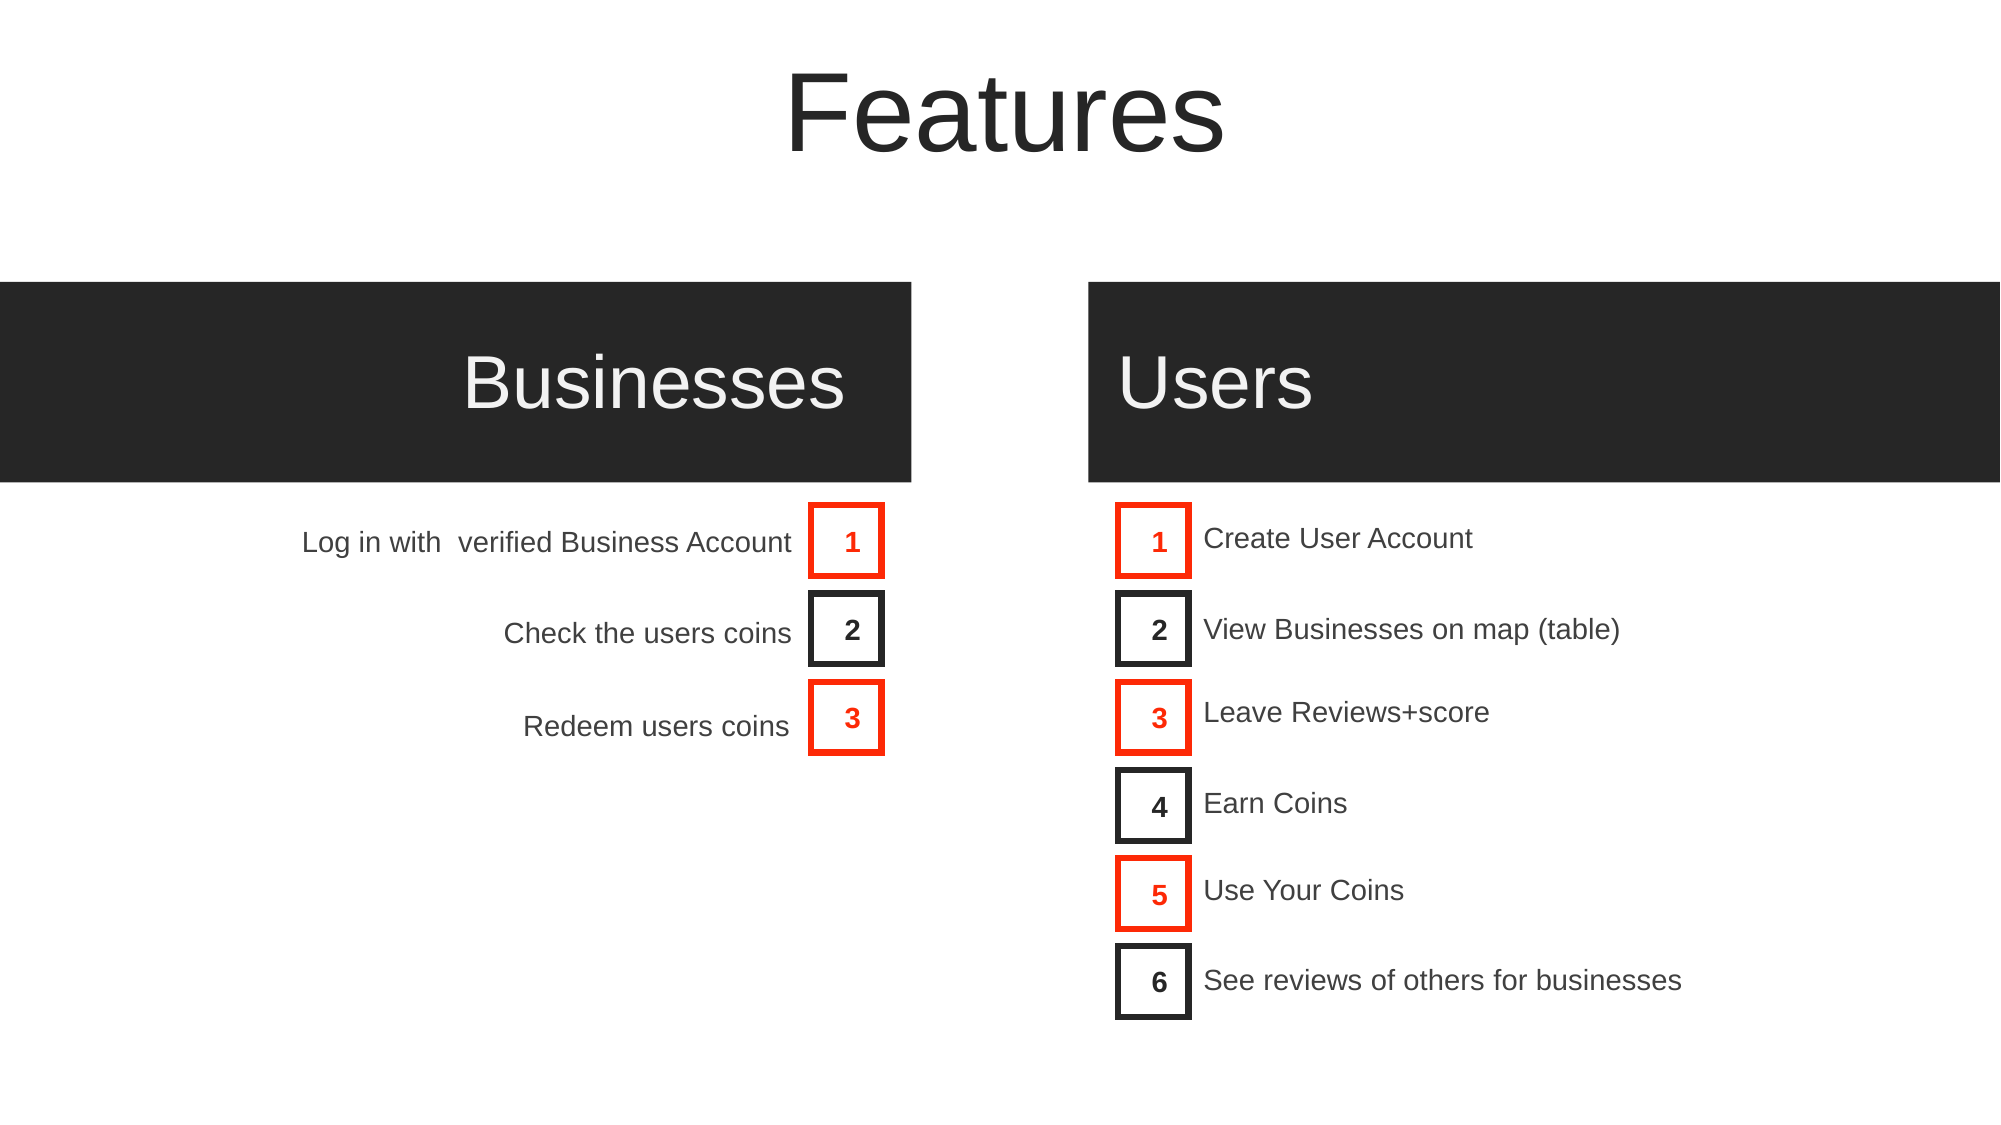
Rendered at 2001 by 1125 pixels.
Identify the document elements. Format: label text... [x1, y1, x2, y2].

text_box 5 [1136, 876, 1170, 912]
text_box View Businesses on map (table) [1188, 602, 1923, 653]
text_box Businesses [29, 340, 847, 424]
text_box [1117, 593, 1190, 665]
text_box [0, 281, 912, 483]
text_box 1 [1136, 522, 1170, 559]
text_box 2 [1136, 611, 1170, 647]
text_box [1117, 681, 1190, 753]
text_box 2 [829, 611, 863, 647]
text_box 4 [1136, 787, 1170, 823]
text_box Users [1117, 340, 1935, 424]
text_box [1117, 945, 1190, 1018]
text_box [810, 681, 882, 753]
text_box 3 [829, 699, 863, 735]
text_box [810, 593, 882, 665]
text_box See reviews of others for businesses [1188, 954, 1923, 1004]
text_box Use Your Coins [1188, 863, 1923, 914]
text_box Redeem users coins [70, 699, 805, 750]
text_box Create User Account [1188, 512, 1923, 562]
list Features [56, 55, 1955, 175]
text_box 1 [829, 522, 863, 559]
text_box 6 [1136, 963, 1170, 999]
text_box [1117, 857, 1190, 930]
text_box [1117, 504, 1190, 577]
text_box 3 [1136, 699, 1170, 735]
text_box [1087, 281, 2000, 483]
text_box [810, 504, 882, 577]
text_box [1117, 769, 1190, 842]
text_box Leave Reviews+score [1188, 686, 1923, 736]
text_box Log in with verified Business Account [73, 515, 808, 566]
text_box Check the users coins [73, 606, 808, 657]
text_box Earn Coins [1188, 776, 1923, 827]
